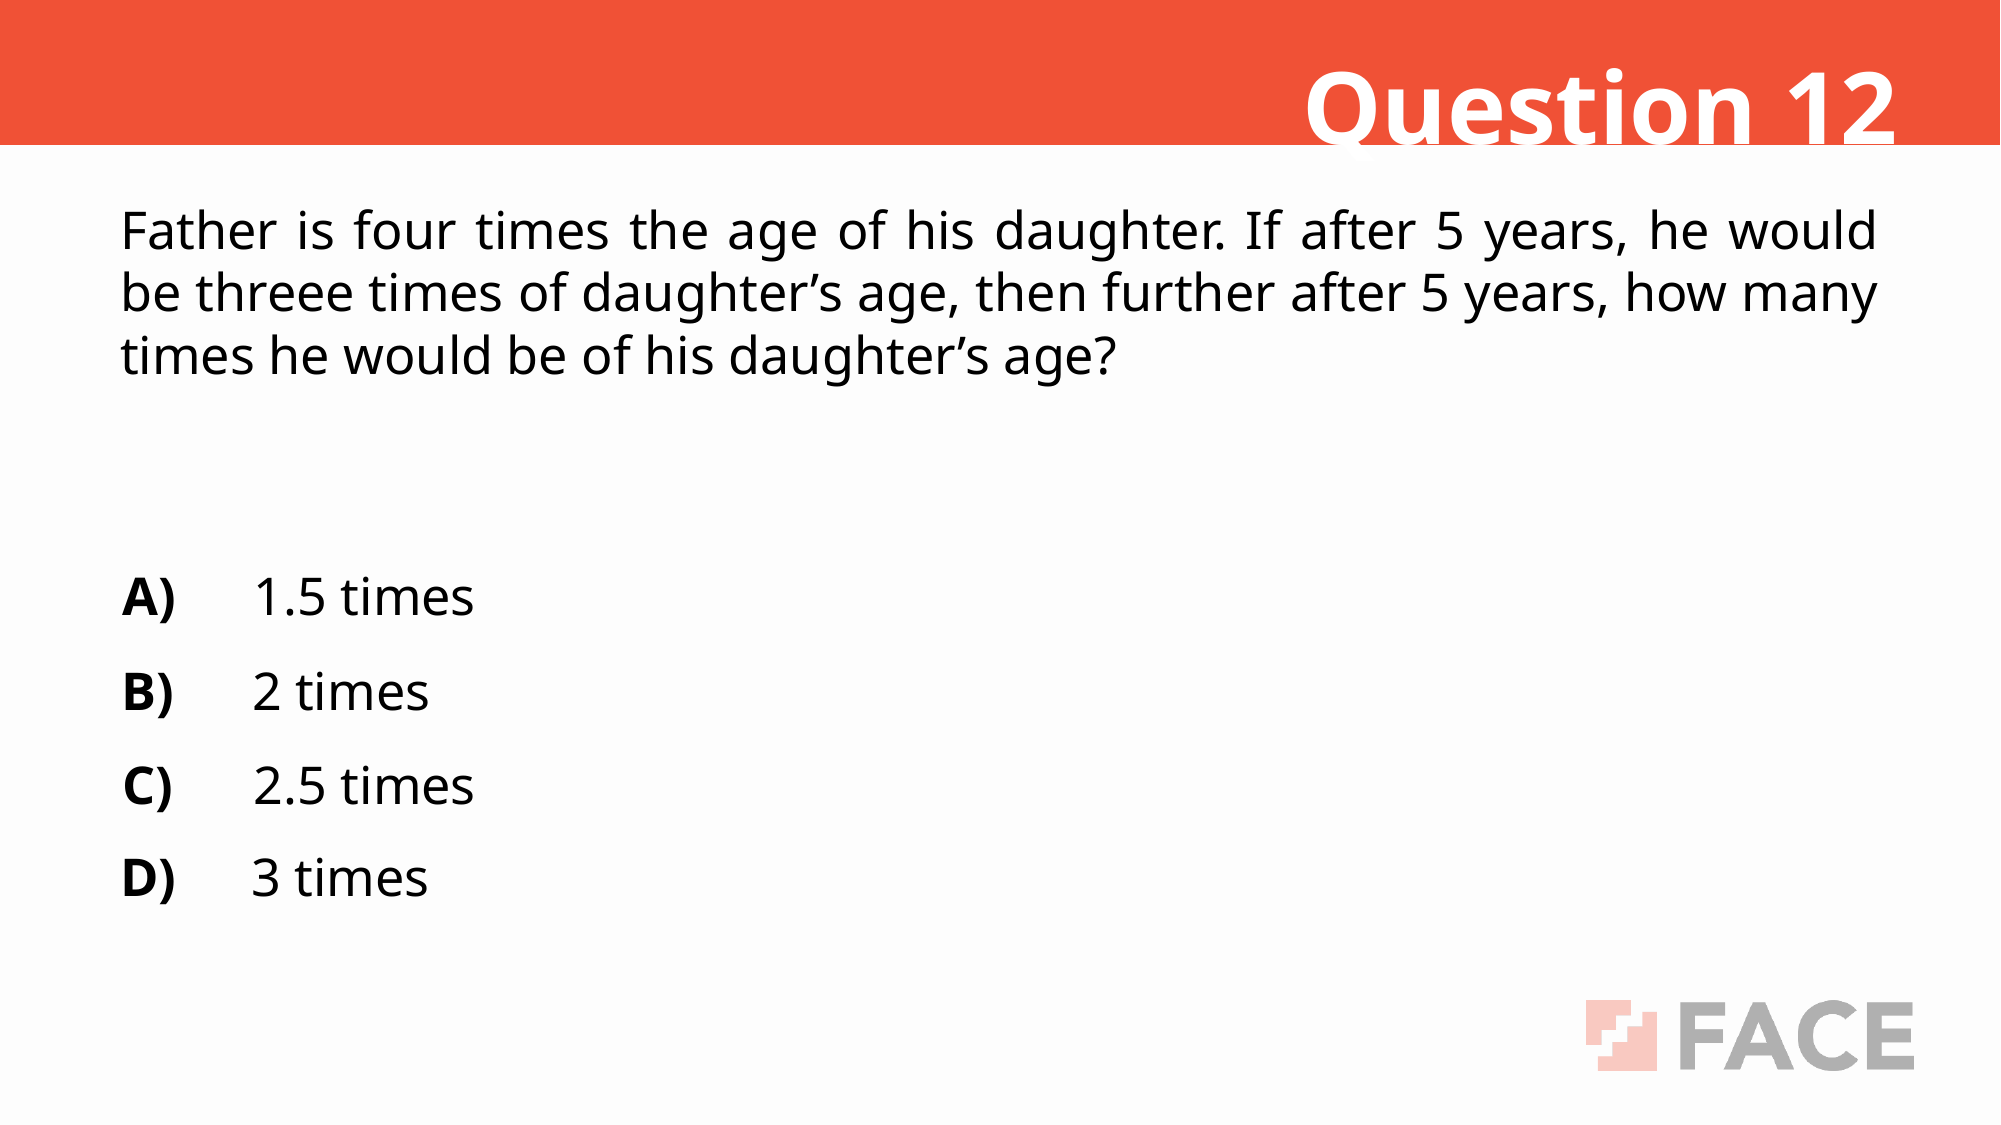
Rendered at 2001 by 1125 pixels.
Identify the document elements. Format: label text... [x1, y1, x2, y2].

text_box C) [107, 713, 223, 823]
text_box 1.5 times [238, 525, 1896, 634]
text_box A) [107, 525, 223, 634]
picture [1586, 1000, 1914, 1072]
text_box Question 12 [638, 37, 1914, 173]
text_box [0, 0, 2000, 147]
text_box 3 times [236, 806, 1893, 915]
text_box 2.5 times [238, 713, 1896, 823]
text_box 2 times [237, 619, 1894, 728]
text_box Father is four times the age of his daughter. If after 5 years, he would be threee times of daughter’s age, then further after 5 years, how many times he would be of his daughter’s age? [105, 189, 1895, 392]
text_box B) [106, 619, 221, 728]
text_box D) [105, 806, 220, 915]
